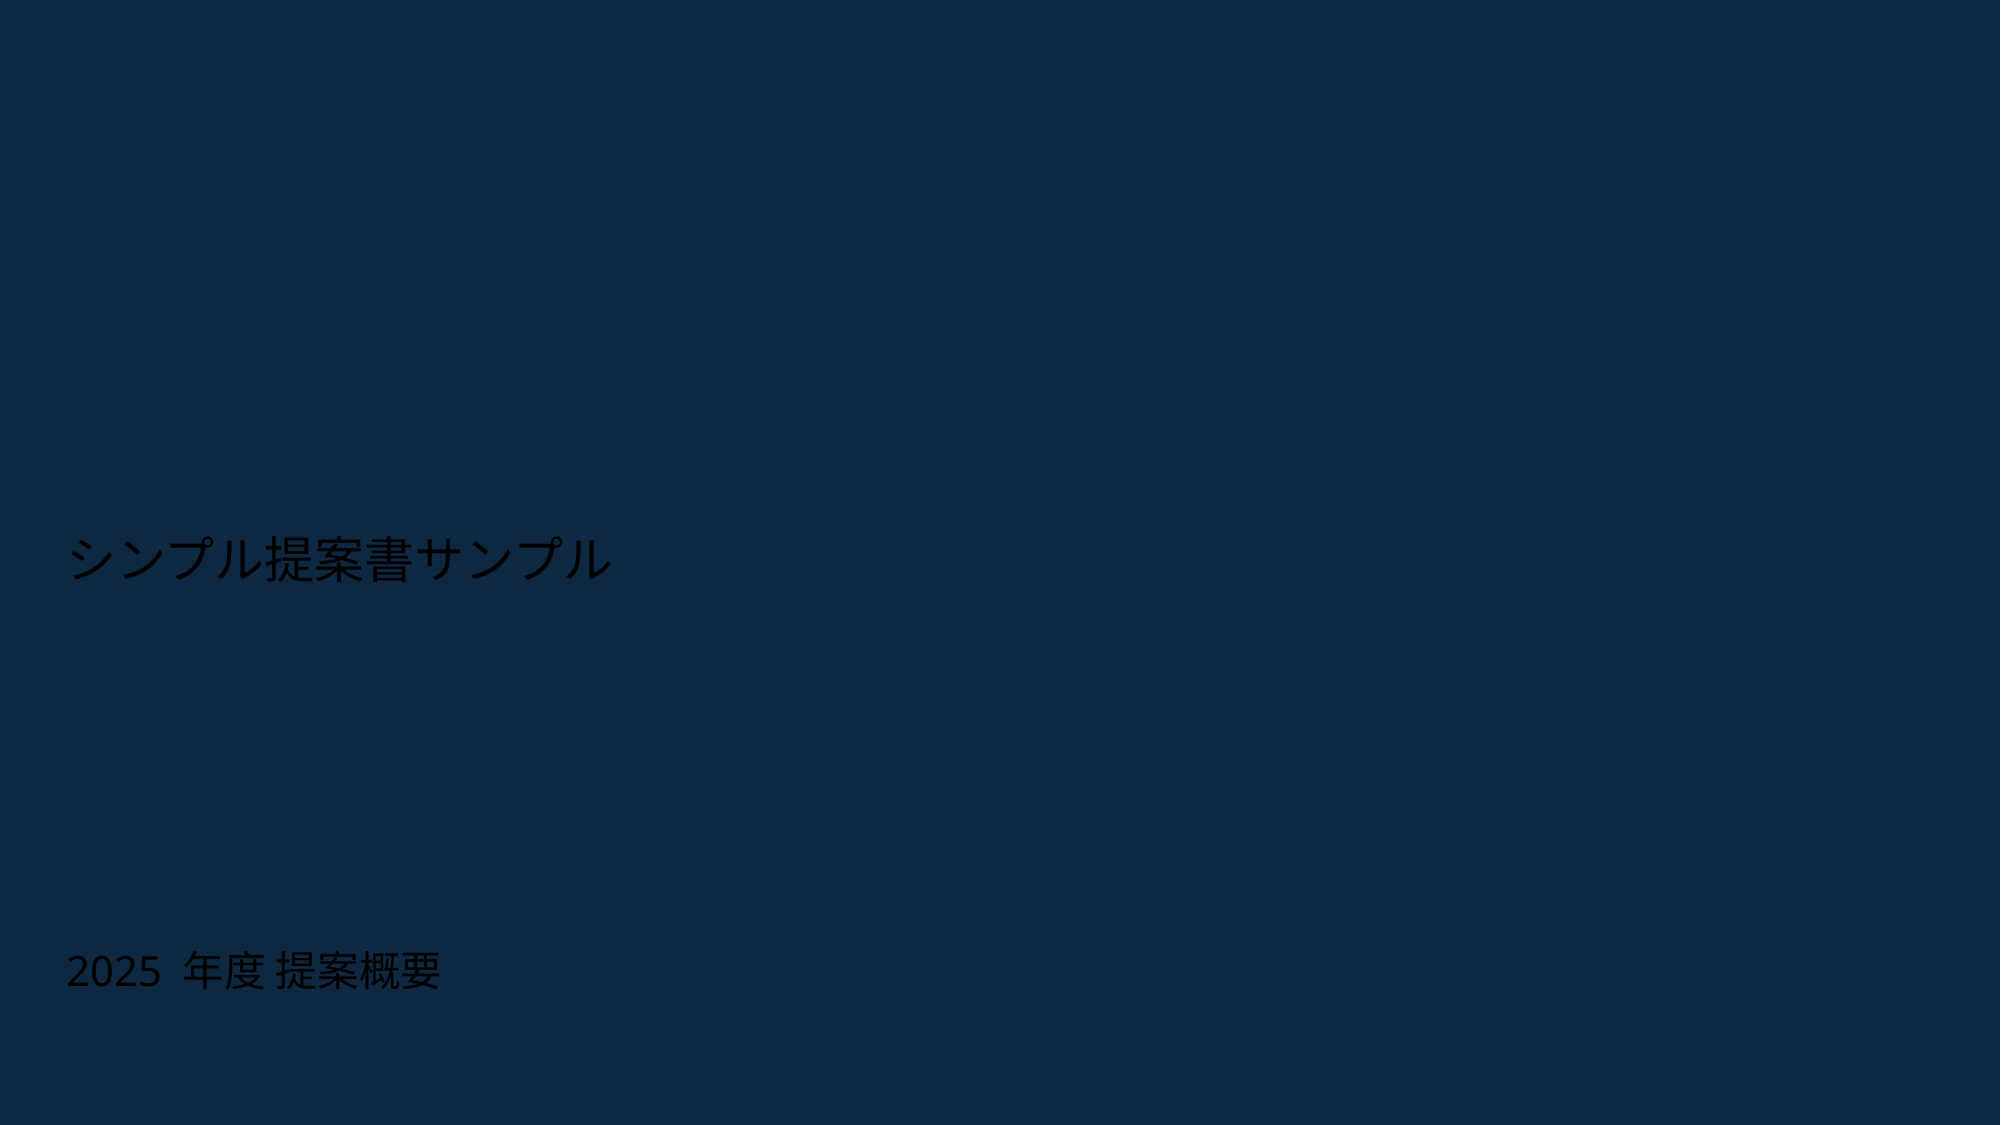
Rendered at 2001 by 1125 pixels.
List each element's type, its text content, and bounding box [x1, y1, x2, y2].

title シンプル提案書サンプル [51, 350, 1949, 775]
subtitle 2025 年度 提案概要 [51, 861, 1949, 1004]
